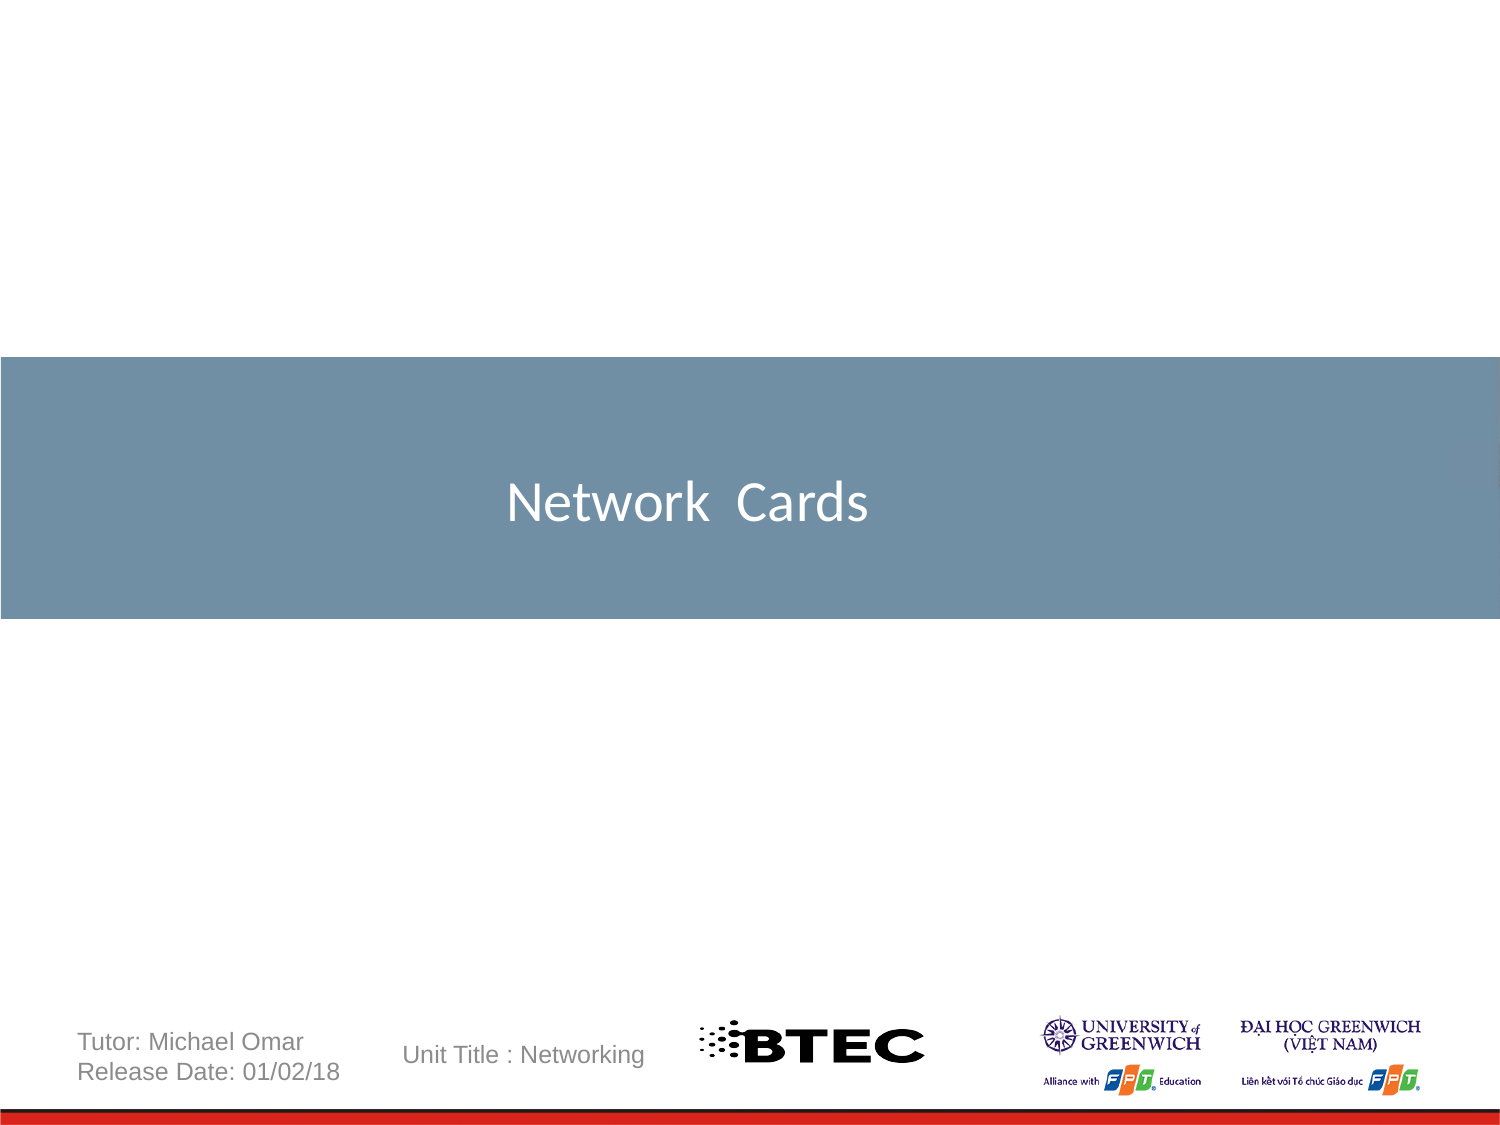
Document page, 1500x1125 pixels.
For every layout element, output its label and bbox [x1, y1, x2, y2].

picture [1037, 1012, 1425, 1102]
picture [0, 1109, 1500, 1125]
picture [0, 357, 1500, 620]
picture [699, 1020, 925, 1063]
